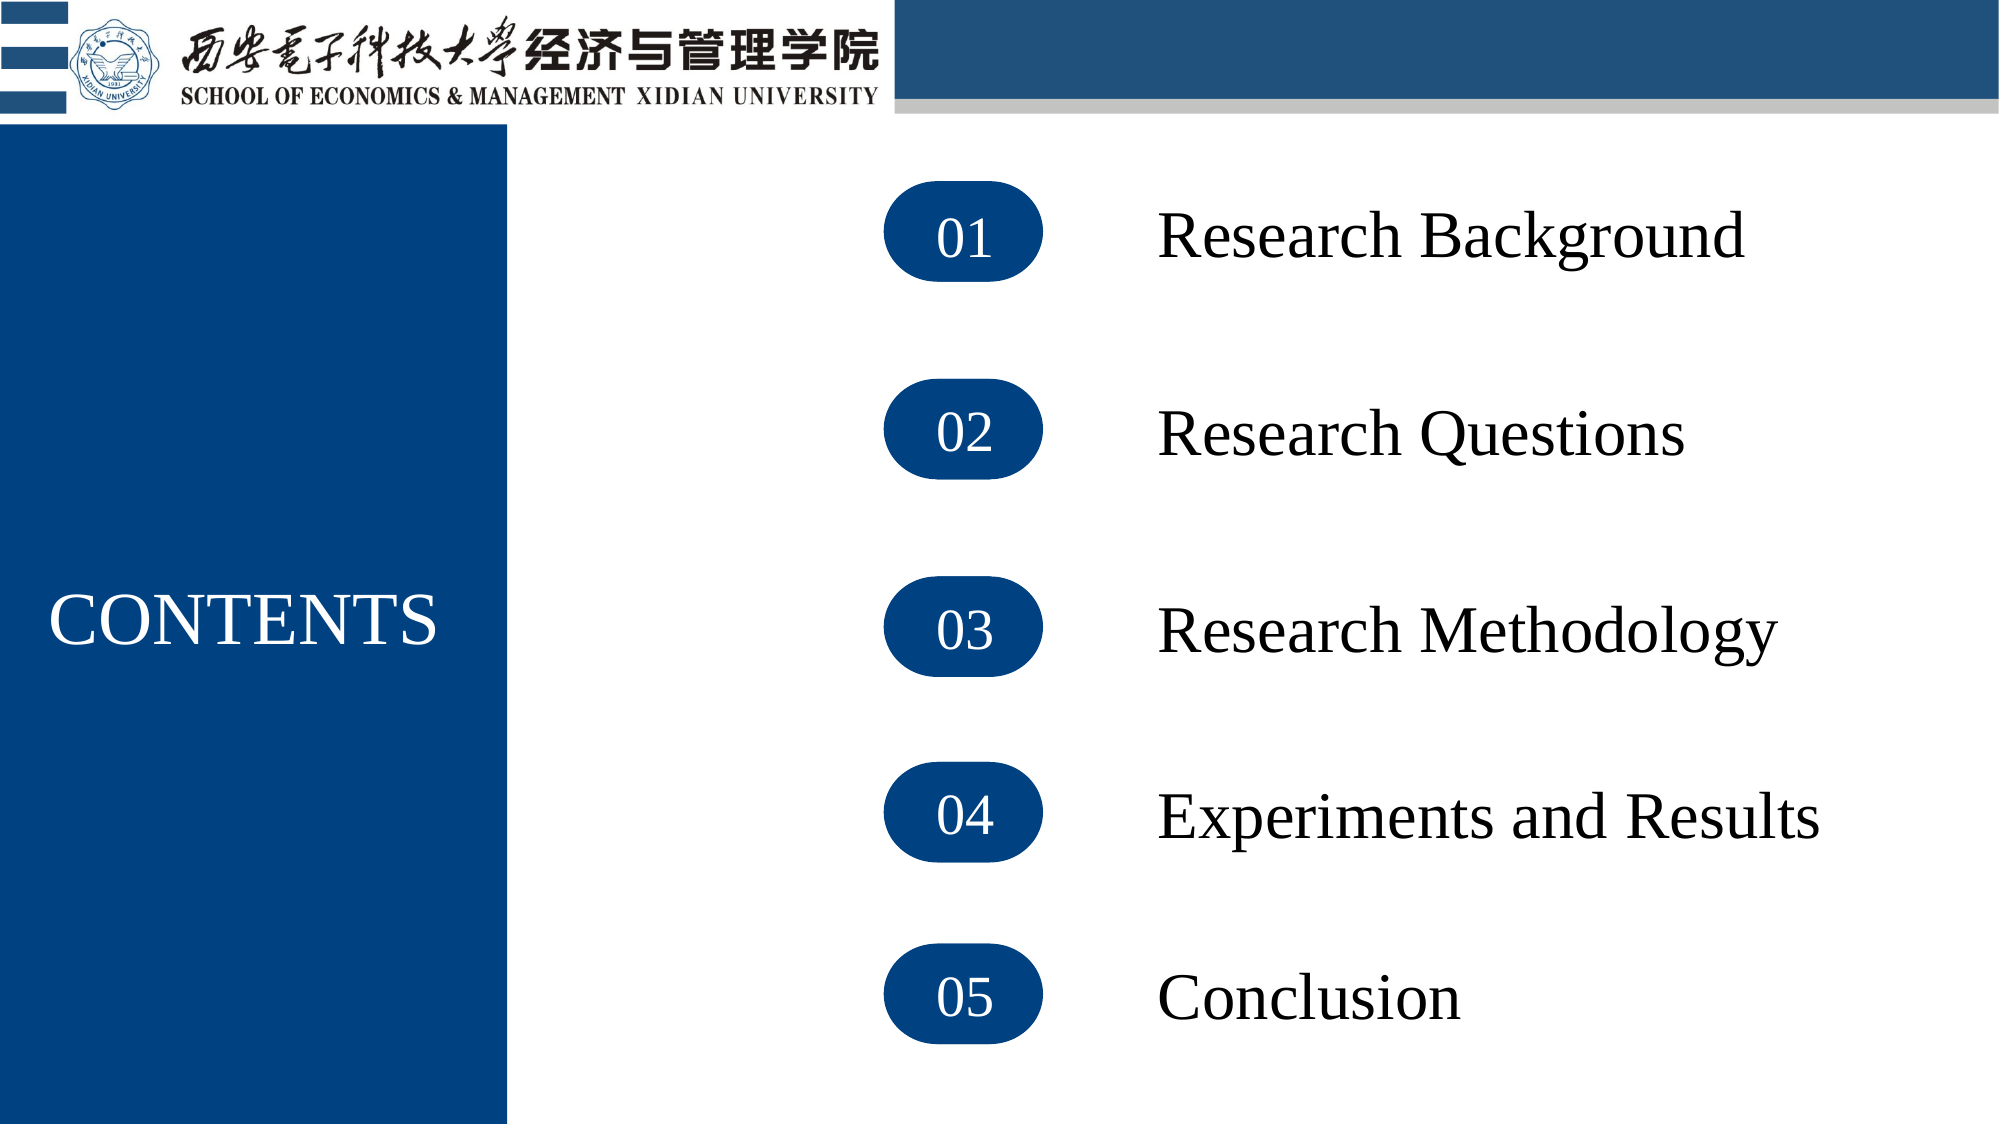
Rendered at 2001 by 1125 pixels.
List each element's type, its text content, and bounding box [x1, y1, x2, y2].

text_box Research Background [1143, 183, 1799, 279]
text_box Experiments and Results [1143, 764, 1847, 859]
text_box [883, 761, 1044, 863]
text_box Conclusion [1143, 945, 1799, 1041]
text_box [0, 123, 508, 1125]
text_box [883, 943, 1044, 1044]
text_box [883, 181, 1044, 282]
text_box Research Methodology [1143, 578, 1799, 674]
text_box Research Questions [1143, 381, 1799, 476]
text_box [883, 576, 1044, 677]
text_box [883, 378, 1044, 480]
text_box CONTENTS [33, 562, 474, 668]
picture [62, 1, 895, 122]
